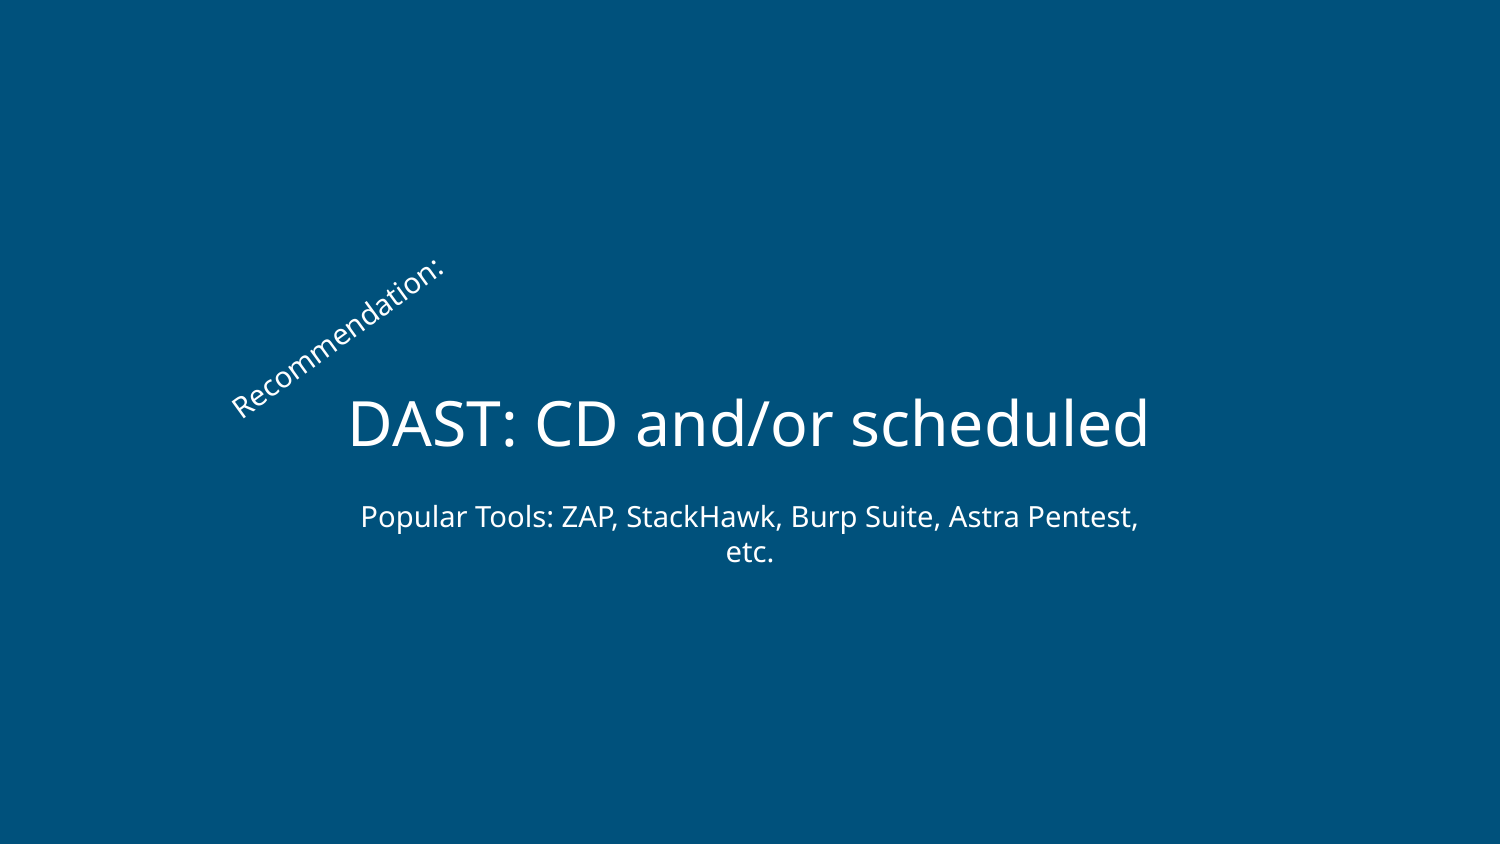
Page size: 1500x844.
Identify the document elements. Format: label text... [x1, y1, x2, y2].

text_box Popular Tools: ZAP, StackHawk, Burp Suite, Astra Pentest, etc. [332, 483, 1168, 584]
text_box DAST: CD and/or scheduled [279, 388, 1220, 455]
text_box Recommendation: [203, 157, 566, 446]
